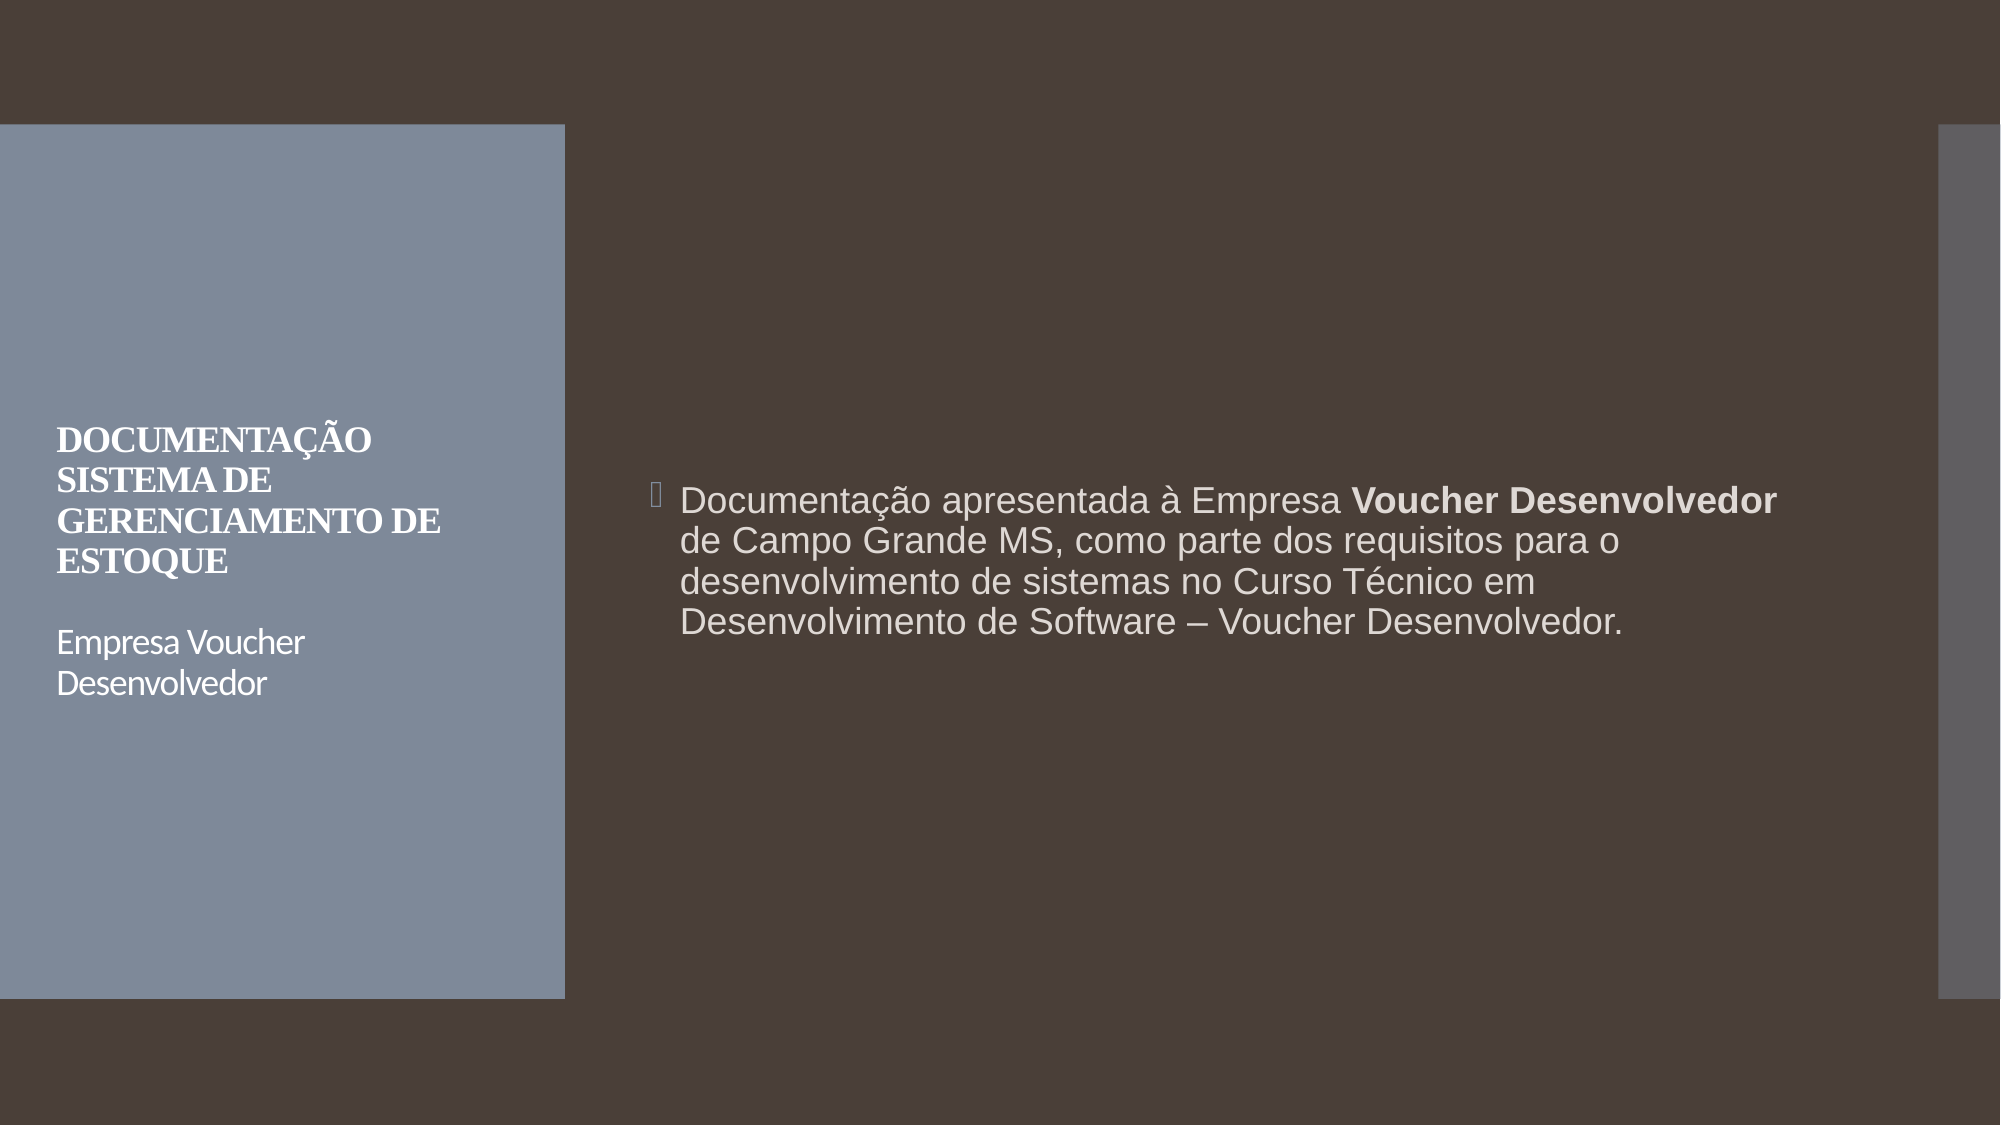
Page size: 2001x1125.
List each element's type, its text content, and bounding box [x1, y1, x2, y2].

list Documentação apresentada à Empresa Voucher Desenvolvedor de Campo Grande MS, como parte dos requisitos para o desenvolvimento de sistemas no Curso Técnico em Desenvolvimento de Software – Voucher Desenvolvedor. [634, 141, 1835, 982]
title DOCUMENTAÇÃO SISTEMA DE GERENCIAMENTO DE ESTOQUE Empresa Voucher Desenvolvedor [41, 184, 525, 940]
